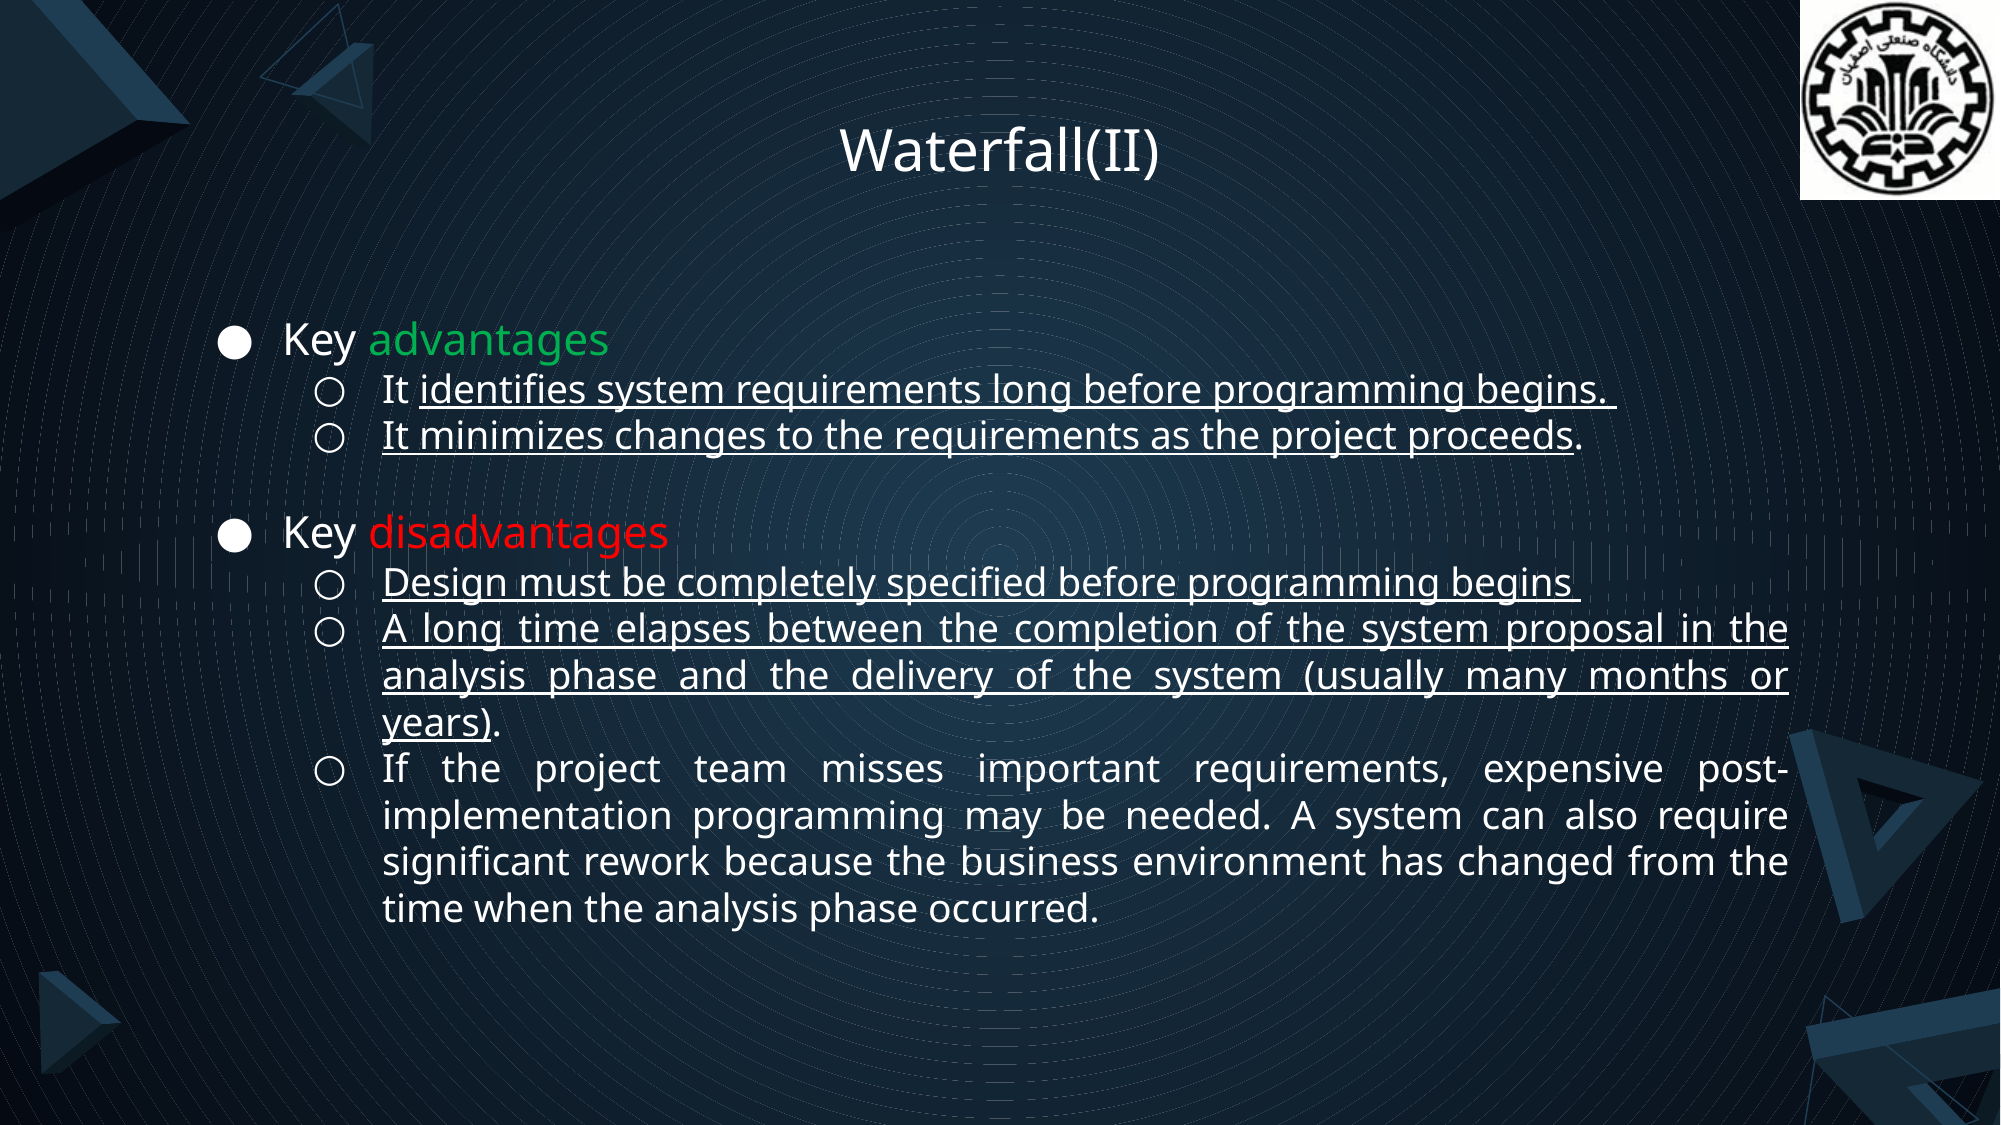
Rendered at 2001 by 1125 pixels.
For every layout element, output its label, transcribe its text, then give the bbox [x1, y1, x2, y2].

picture [1799, 0, 2000, 201]
list Key advantages It identifies system requirements long before programming begins. It minimizes changes to the requirements as the project proceeds. Key disadvantages Design must be completely specified before programming begins A long time elapses between the completion of the system proposal in the analysis phase and the delivery of the system (usually many months or years). If the project team misses important requirements, expensive post-implementation programming may be needed. A system can also require significant rework because the business environment has changed from the time when the analysis phase occurred. [167, 280, 1805, 1015]
title Waterfall(II) [156, 115, 1794, 180]
